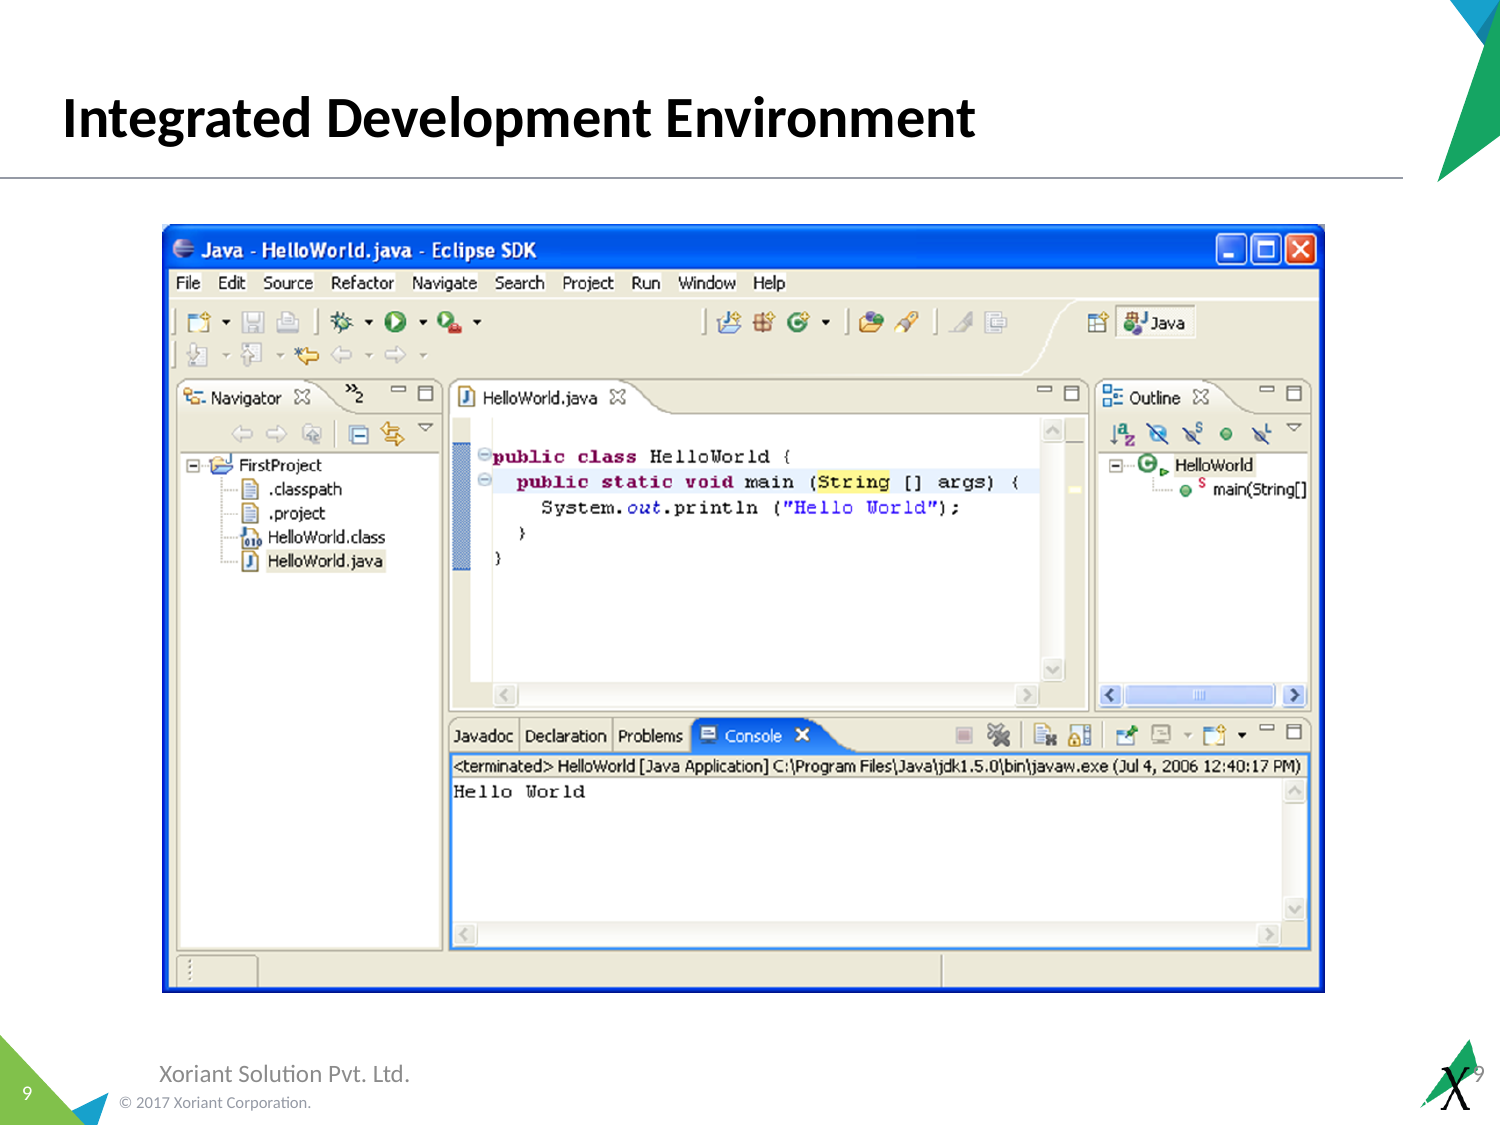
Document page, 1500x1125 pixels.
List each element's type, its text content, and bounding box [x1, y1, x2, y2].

title Integrated Development Environment [47, 12, 1398, 158]
picture [1420, 1103, 1478, 1110]
slide_number 9 [1400, 1042, 1500, 1103]
picture [162, 224, 1326, 993]
footer Xoriant Solution Pvt. Ltd. [0, 1042, 571, 1103]
